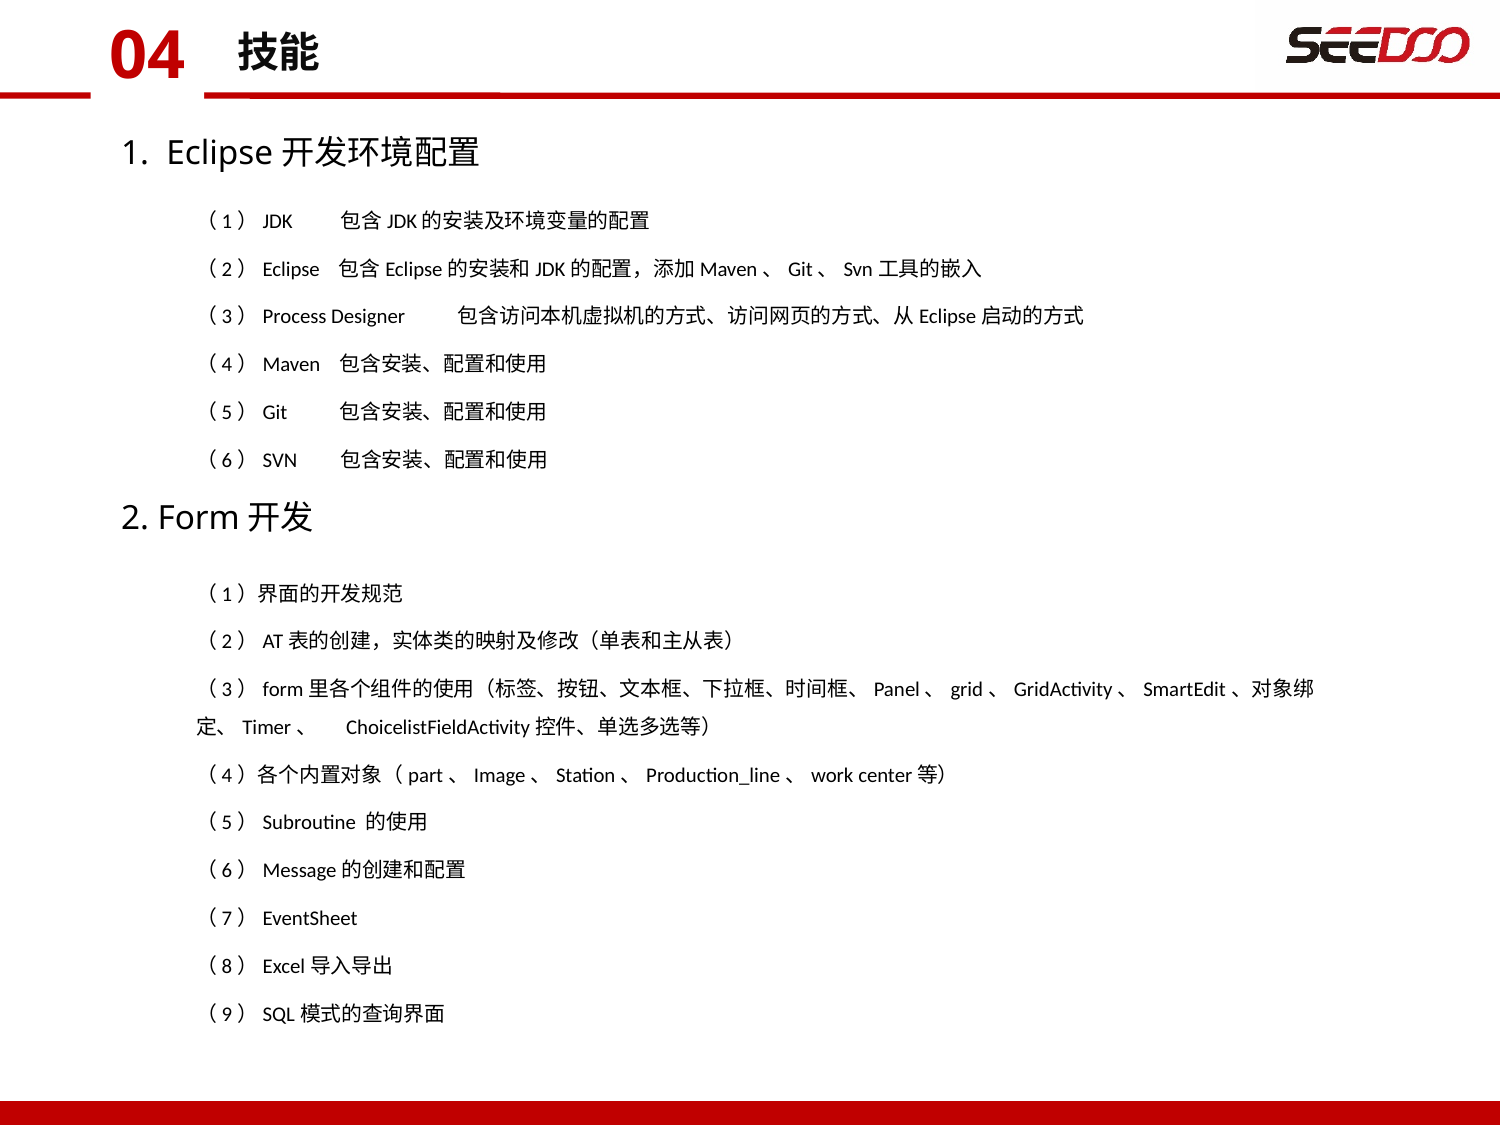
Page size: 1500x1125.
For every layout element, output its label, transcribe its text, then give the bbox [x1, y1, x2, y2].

title 1. Eclipse开发环境配置 [105, 125, 1401, 183]
list （1）JDK 包含JDK的安装及环境变量的配置 （2）Eclipse 包含Eclipse的安装和JDK的配置，添加Maven、Git、Svn工具的嵌入 （3）Process Designer 包含访问本机虚拟机的方式、访问网页的方式、从Eclipse启动的方式 （4）Maven 包含安装、配置和使用 （5）Git 包含安装、配置和使用 （6）SVN 包含安装、配置和使用 [105, 187, 1401, 470]
text_box 04 [90, 4, 205, 101]
text_box （1）界面的开发规范 （2）AT表的创建，实体类的映射及修改（单表和主从表） （3）form里各个组件的使用（标签、按钮、文本框、下拉框、时间框、Panel、grid、GridActivity、SmartEdit、对象绑定、Timer、 ChoicelistFieldActivity控件、单选多选等） （4）各个内置对象（part、Image、Station、Production_line、work center等） （5）Subroutine 的使用 （6）Message的创建和配置 （7）EventSheet （8）Excel导入导出 （9）SQL模式的查询界面 [105, 560, 1401, 1075]
picture [1254, 0, 1500, 91]
text_box 技能 [221, 18, 699, 84]
text_box [0, 1101, 1500, 1125]
text_box 2. Form开发 [105, 490, 1401, 548]
